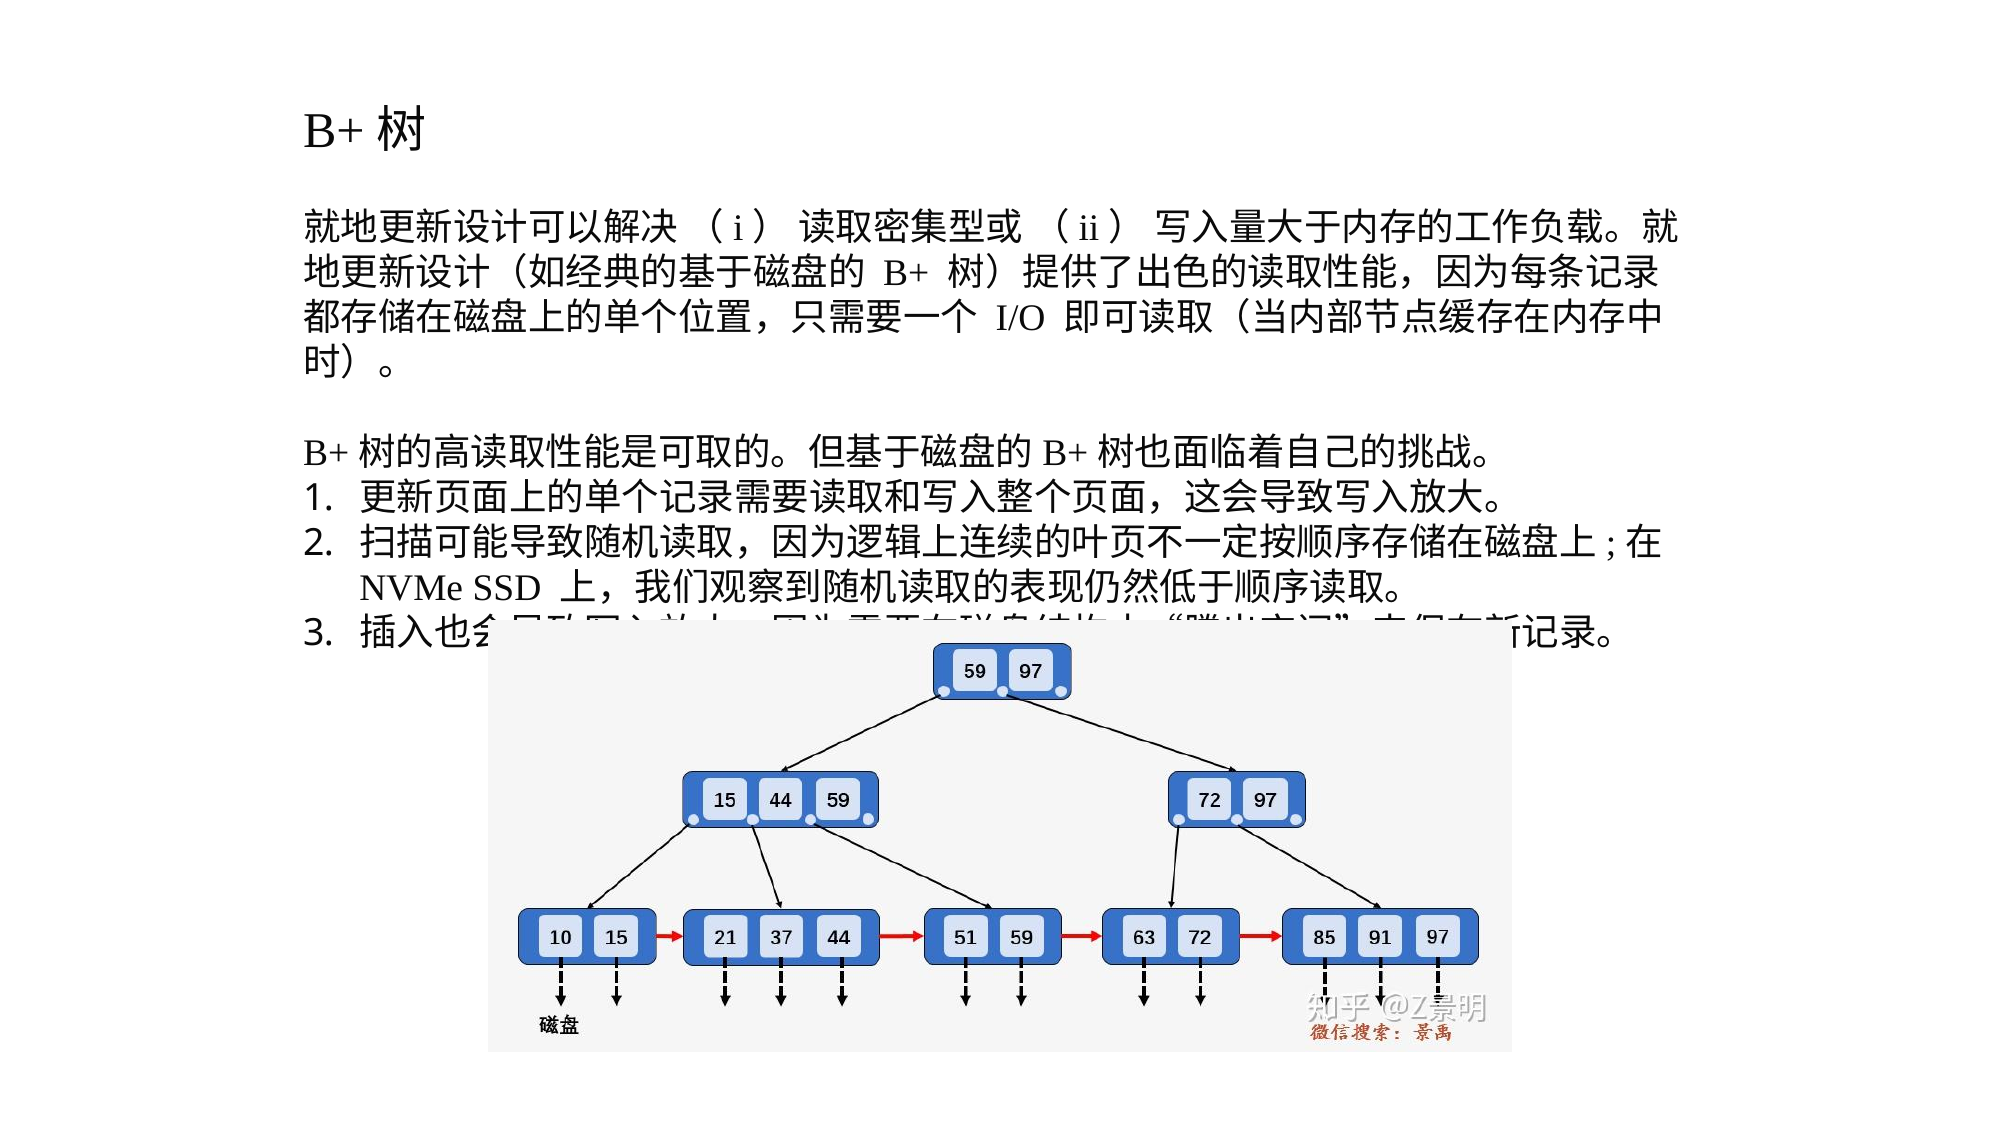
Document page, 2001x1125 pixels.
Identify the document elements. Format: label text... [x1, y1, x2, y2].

text_box B+树 就地更新设计可以解决 （i） 读取密集型或 （ii） 写入量大于内存的工作负载。就地更新设计（如经典的基于磁盘的 B+ 树）提供了出色的读取性能，因为每条记录都存储在磁盘上的单个位置，只需要一个 I/O 即可读取（当内部节点缓存在内存中时）。 B+树的高读取性能是可取的。但基于磁盘的B+树也面临着自己的挑战。 更新页面上的单个记录需要读取和写入整个页面，这会导致写入放大。 扫描可能导致随机读取，因为逻辑上连续的叶页不一定按顺序存储在磁盘上;在 NVMe SSD 上，我们观察到随机读取的表现仍然低于顺序读取。 插入也会导致写入放大，因为需要在磁盘结构中“腾出空间”来保存新记录。 [288, 90, 1712, 661]
picture [488, 620, 1512, 1052]
